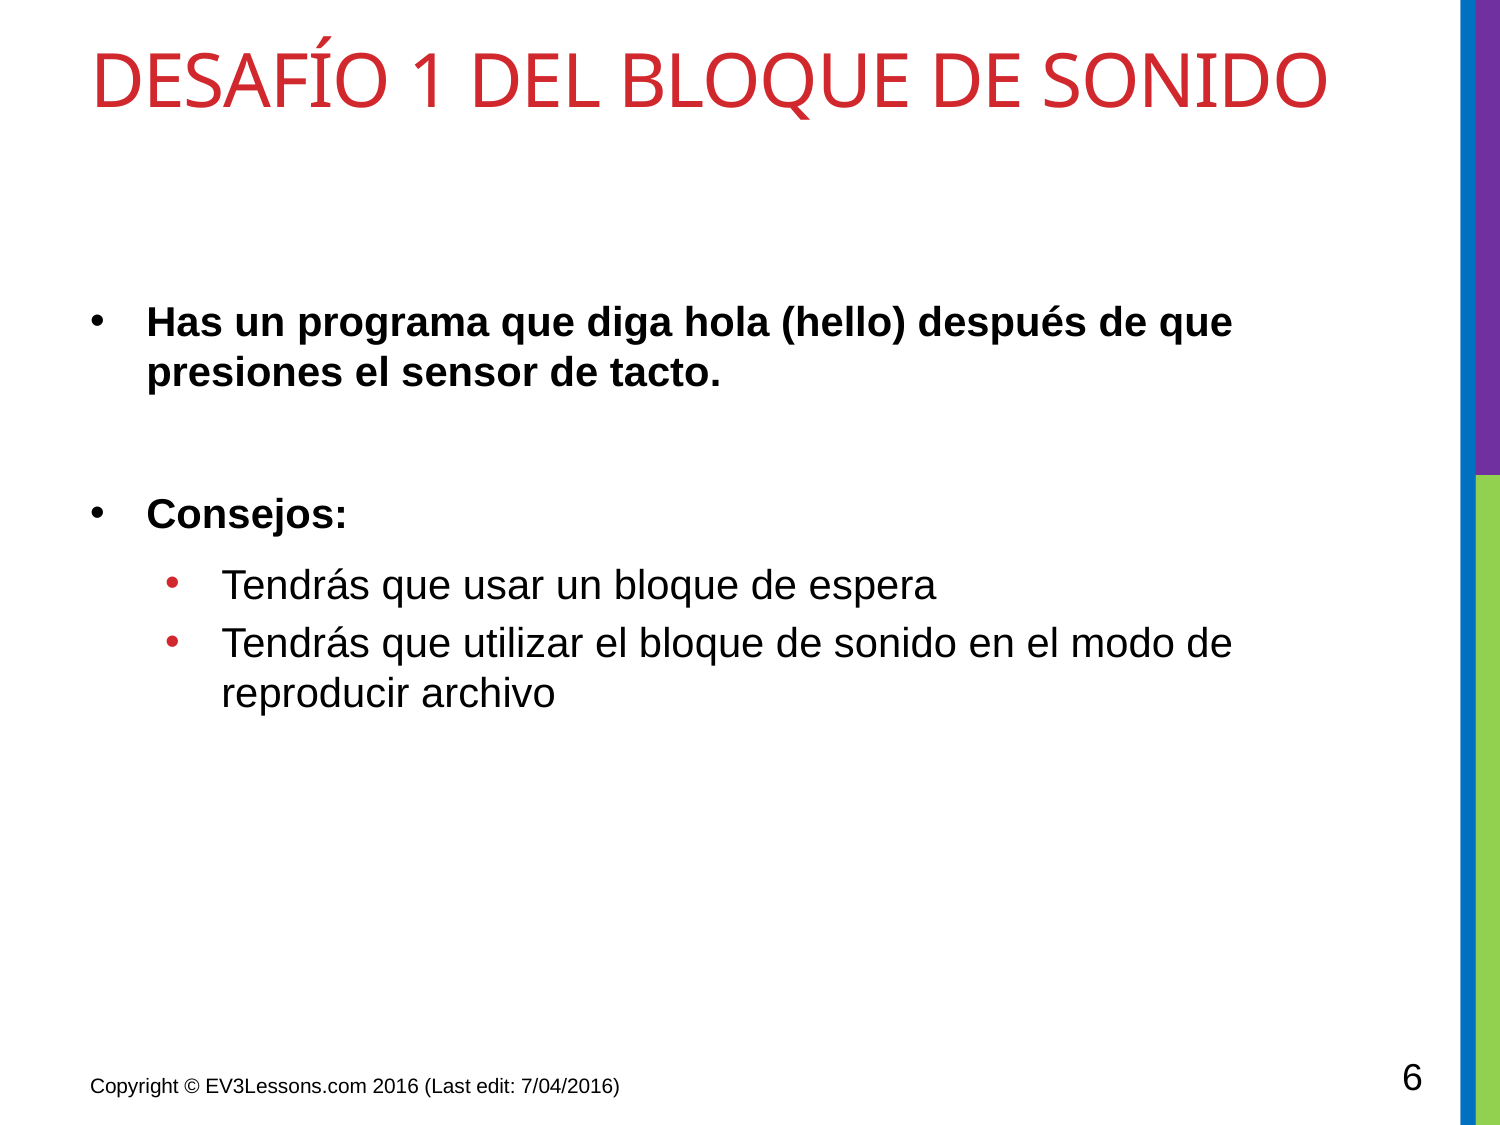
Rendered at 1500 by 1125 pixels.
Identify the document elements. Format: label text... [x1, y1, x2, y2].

title Desafío 1 del Bloque de sonido [75, 25, 1428, 250]
footer Copyright © EV3Lessons.com 2016 (Last edit: 7/04/2016) [75, 1065, 638, 1112]
slide_number 6 [1387, 1045, 1491, 1106]
list Has un programa que diga hola (hello) después de que presiones el sensor de tacto. Consejos: Tendrás que usar un bloque de espera Tendrás que utilizar el bloque de sonido en el modo de reproducir archivo [75, 287, 1428, 1005]
